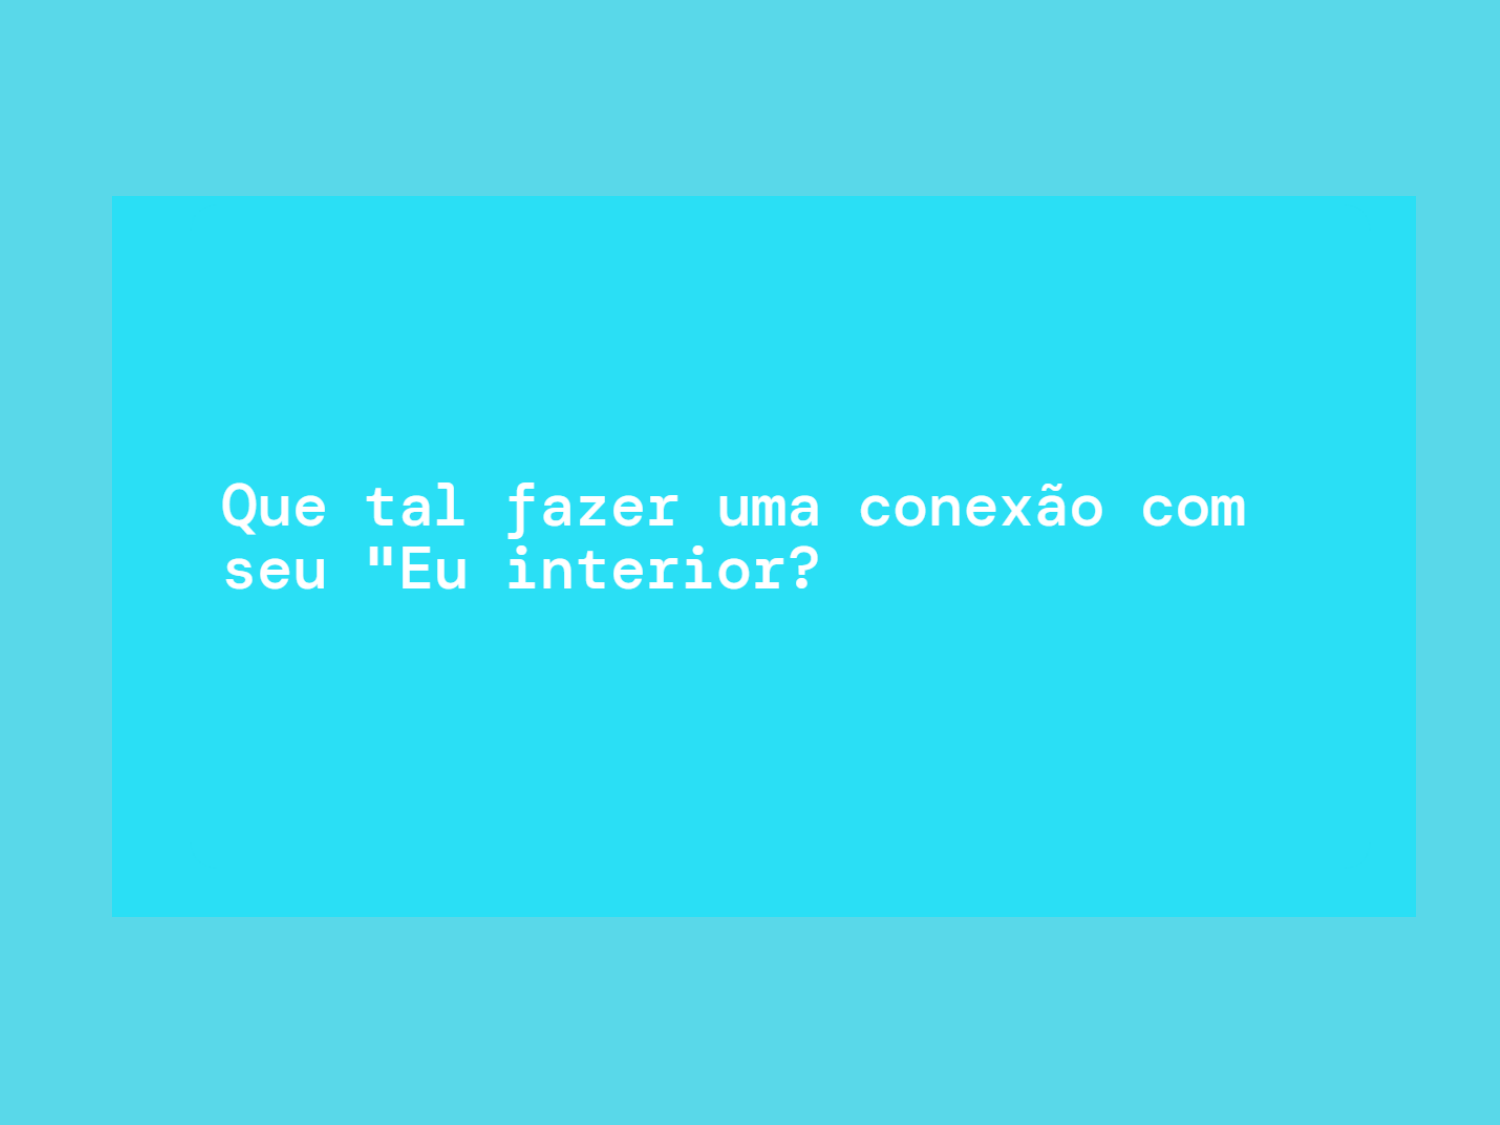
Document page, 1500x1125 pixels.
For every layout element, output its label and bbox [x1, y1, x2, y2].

picture [111, 196, 1416, 918]
